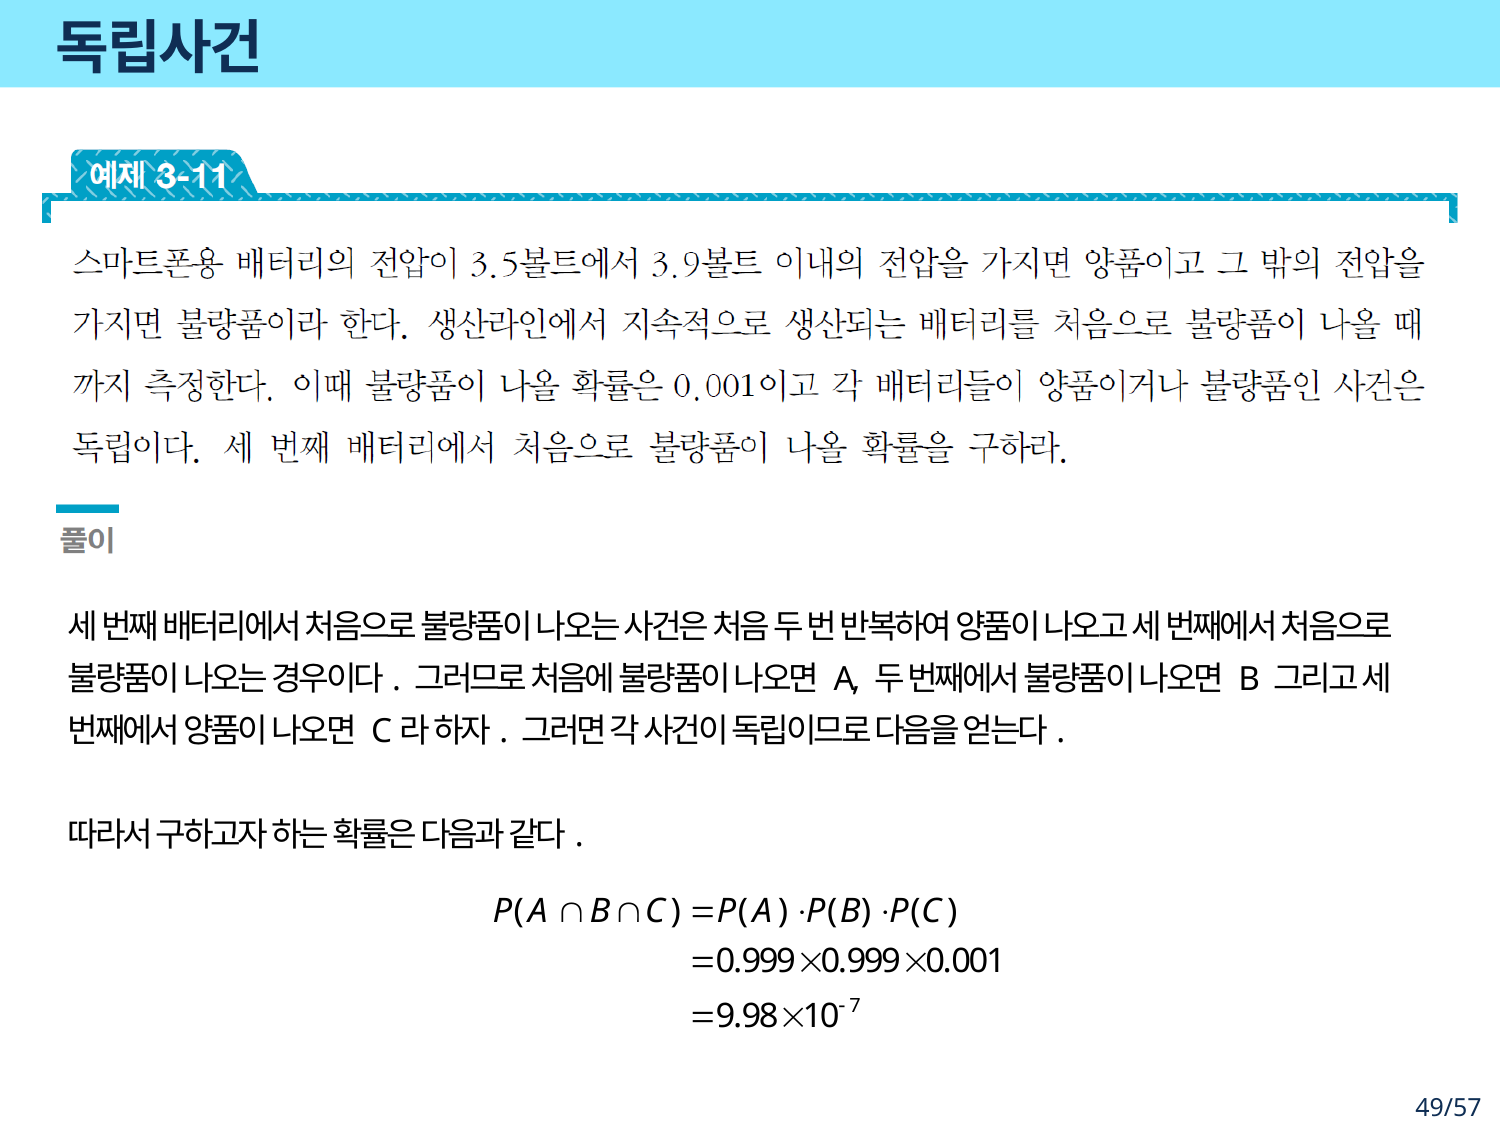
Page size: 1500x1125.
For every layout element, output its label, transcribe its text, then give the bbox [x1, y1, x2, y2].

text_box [486, 890, 1009, 1036]
picture [39, 136, 1469, 561]
title 독립사건 [40, 5, 1288, 84]
